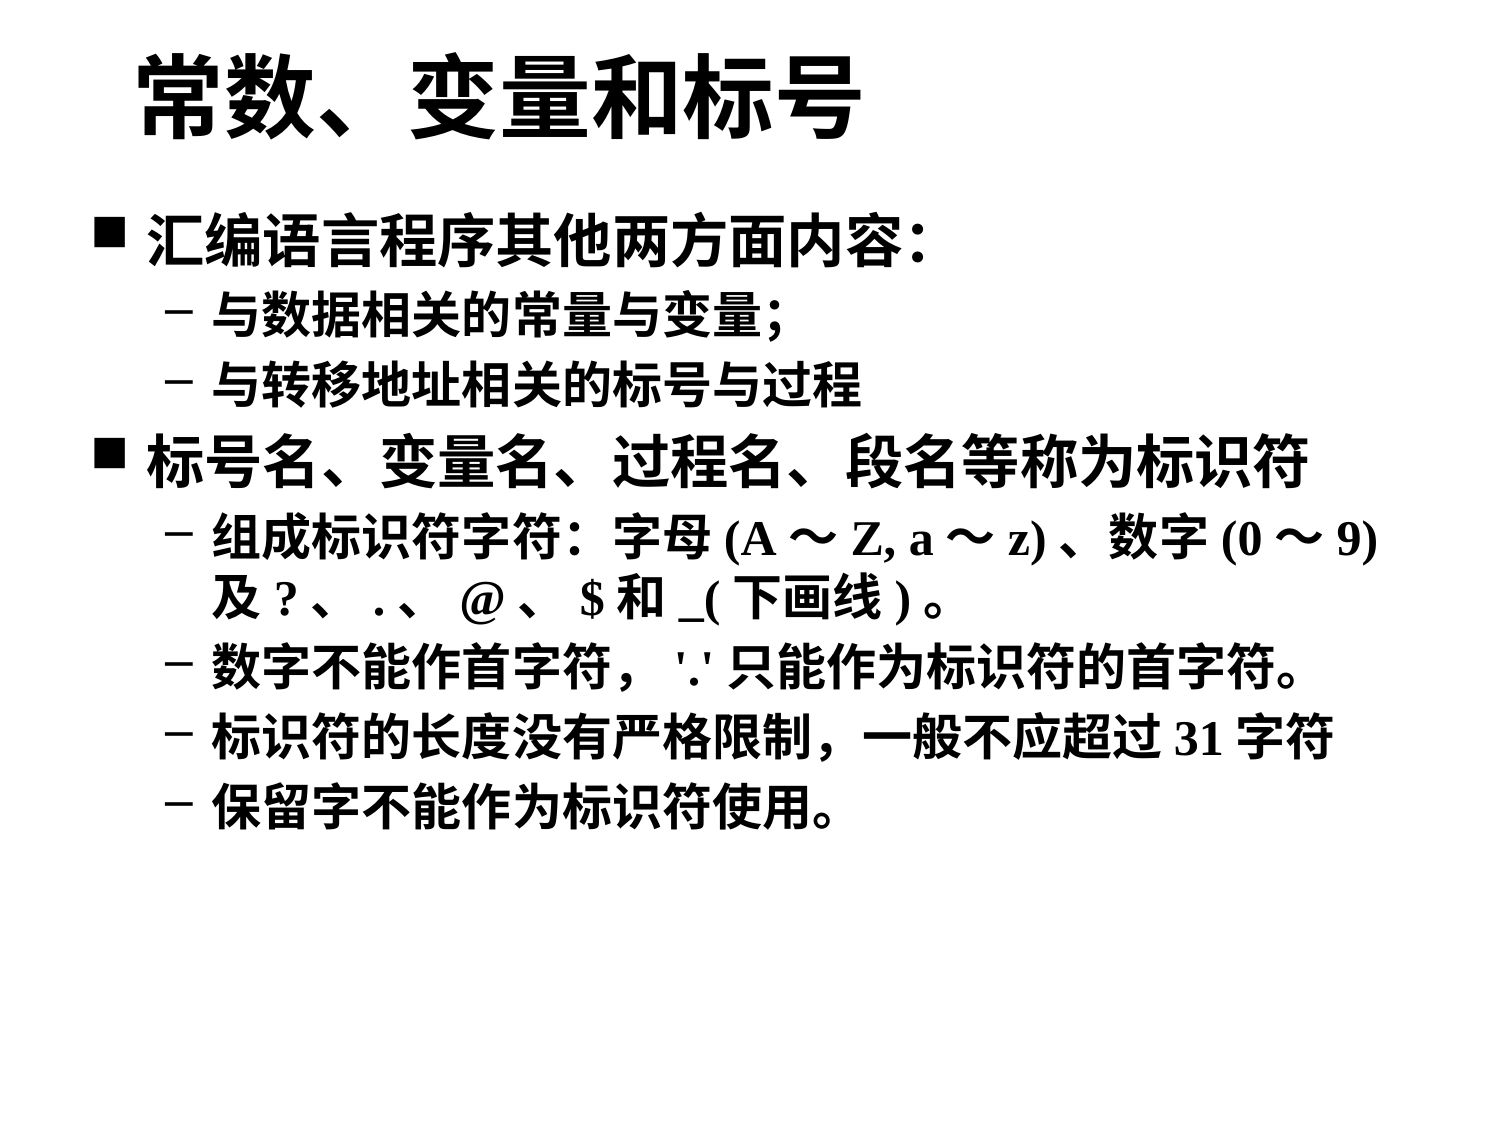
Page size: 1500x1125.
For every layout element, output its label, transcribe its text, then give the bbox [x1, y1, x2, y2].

list 汇编语言程序其他两方面内容： 与数据相关的常量与变量； 与转移地址相关的标号与过程 标号名、变量名、过程名、段名等称为标识符 组成标识符字符：字母(A～Z, a～z)、数字(0～9)及?、.、@、$和_(下画线)。 数字不能作首字符，'.'只能作为标识符的首字符。 标识符的长度没有严格限制，一般不应超过31字符 保留字不能作为标识符使用。 [74, 196, 1426, 1024]
title 常数、变量和标号 [74, 17, 1426, 173]
